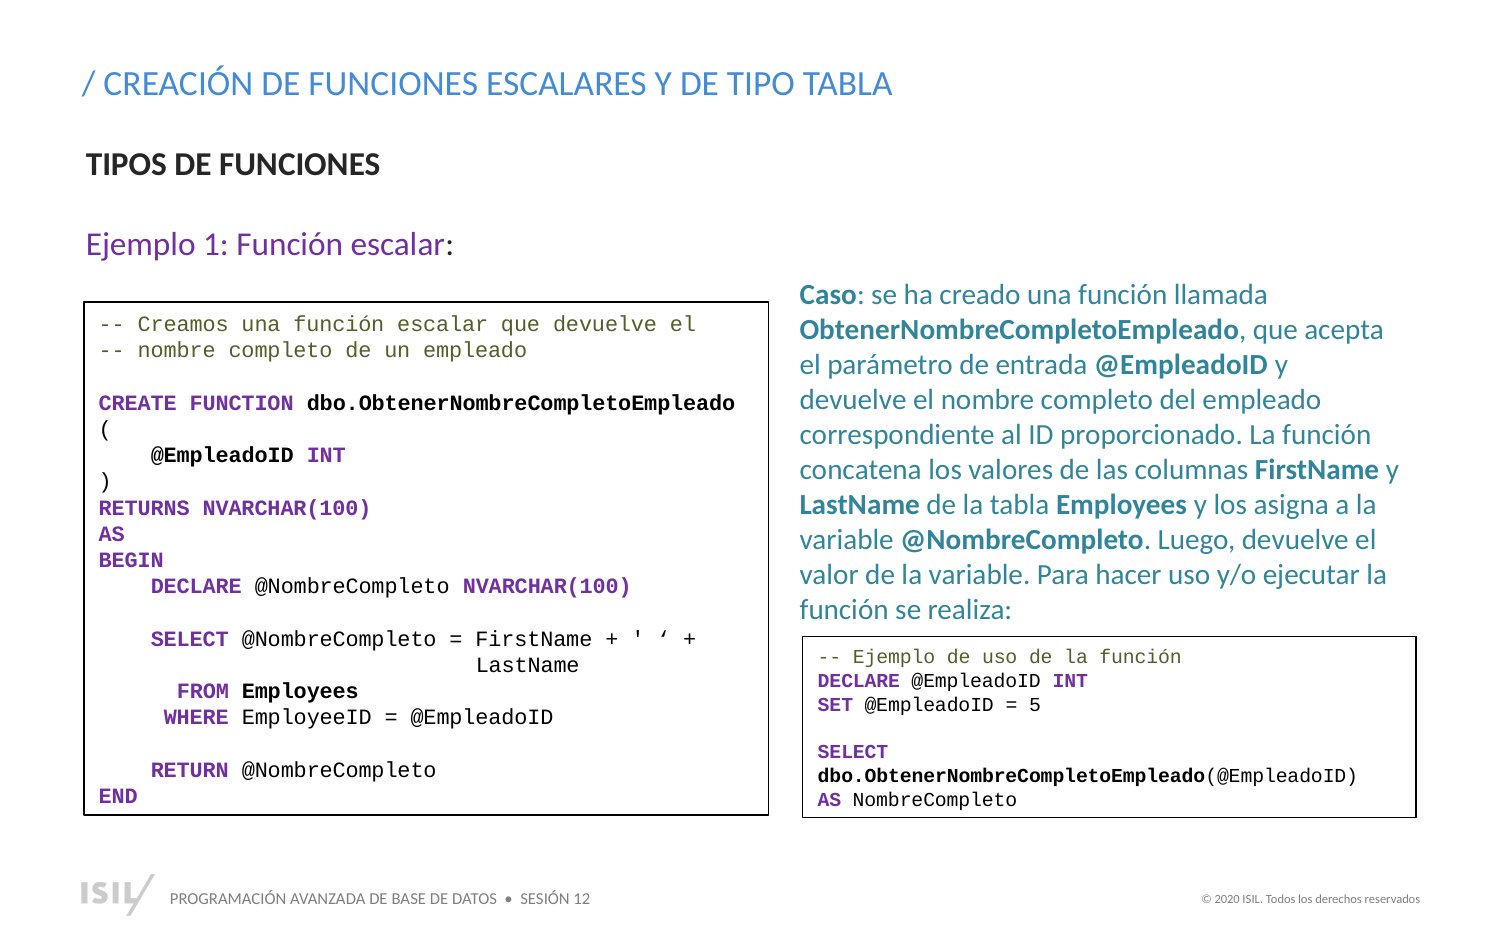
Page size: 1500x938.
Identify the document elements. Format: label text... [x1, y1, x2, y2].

text_box TIPOS DE FUNCIONES Ejemplo 1: Función escalar: [83, 142, 1411, 263]
text_box -- Creamos una función escalar que devuelve el -- nombre completo de un empleado CREATE FUNCTION dbo.ObtenerNombreCompletoEmpleado ( @EmpleadoID INT ) RETURNS NVARCHAR(100) AS BEGIN DECLARE @NombreCompleto NVARCHAR(100) SELECT @NombreCompleto = FirstName + ' ‘ + LastName FROM Employees WHERE EmployeeID = @EmpleadoID RETURN @NombreCompleto END [83, 302, 769, 816]
text_box Caso: se ha creado una función llamada ObtenerNombreCompletoEmpleado, que acepta el parámetro de entrada @EmpleadoID y devuelve el nombre completo del empleado correspondiente al ID proporcionado. La función concatena los valores de las columnas FirstName y LastName de la tabla Employees y los asigna a la variable @NombreCompleto. Luego, devuelve el valor de la variable. Para hacer uso y/o ejecutar la función se realiza: [784, 267, 1417, 633]
text_box / CREACIÓN DE FUNCIONES ESCALARES Y DE TIPO TABLA [66, 52, 1249, 111]
text_box -- Ejemplo de uso de la función DECLARE @EmpleadoID INT SET @EmpleadoID = 5 SELECT dbo.ObtenerNombreCompletoEmpleado(@EmpleadoID) AS NombreCompleto [802, 636, 1417, 818]
